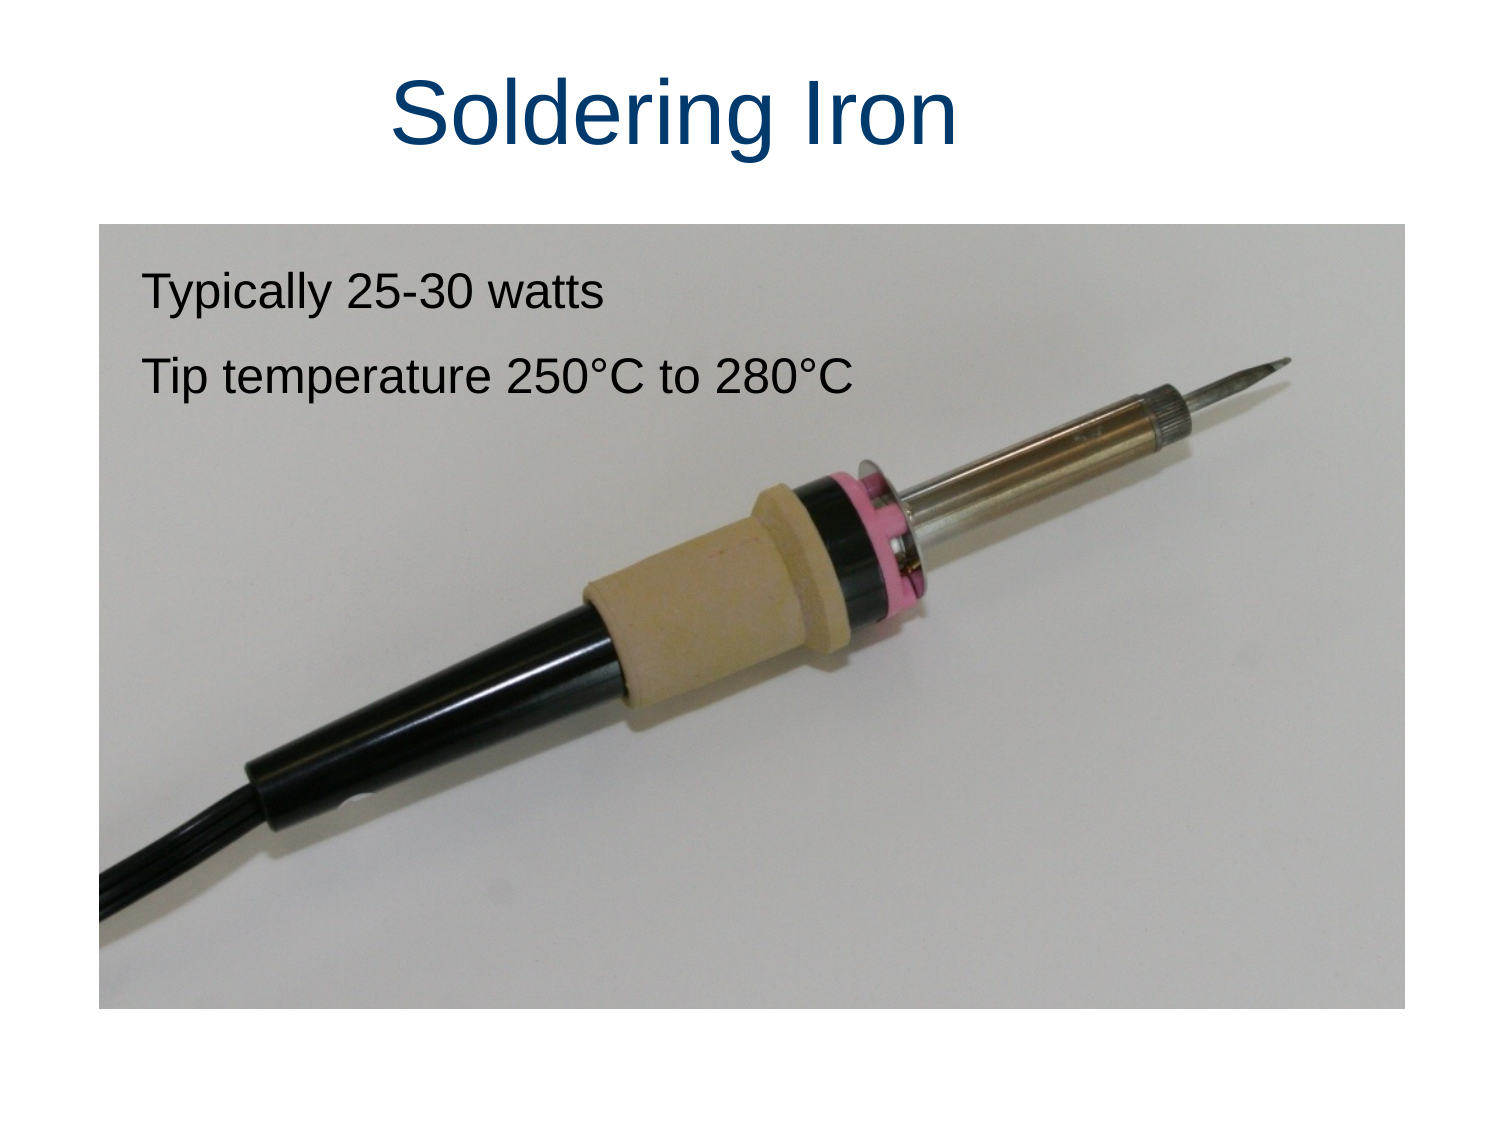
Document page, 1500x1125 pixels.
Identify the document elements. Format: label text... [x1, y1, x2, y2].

title Soldering Iron [0, 45, 1350, 233]
picture [99, 224, 1406, 1010]
